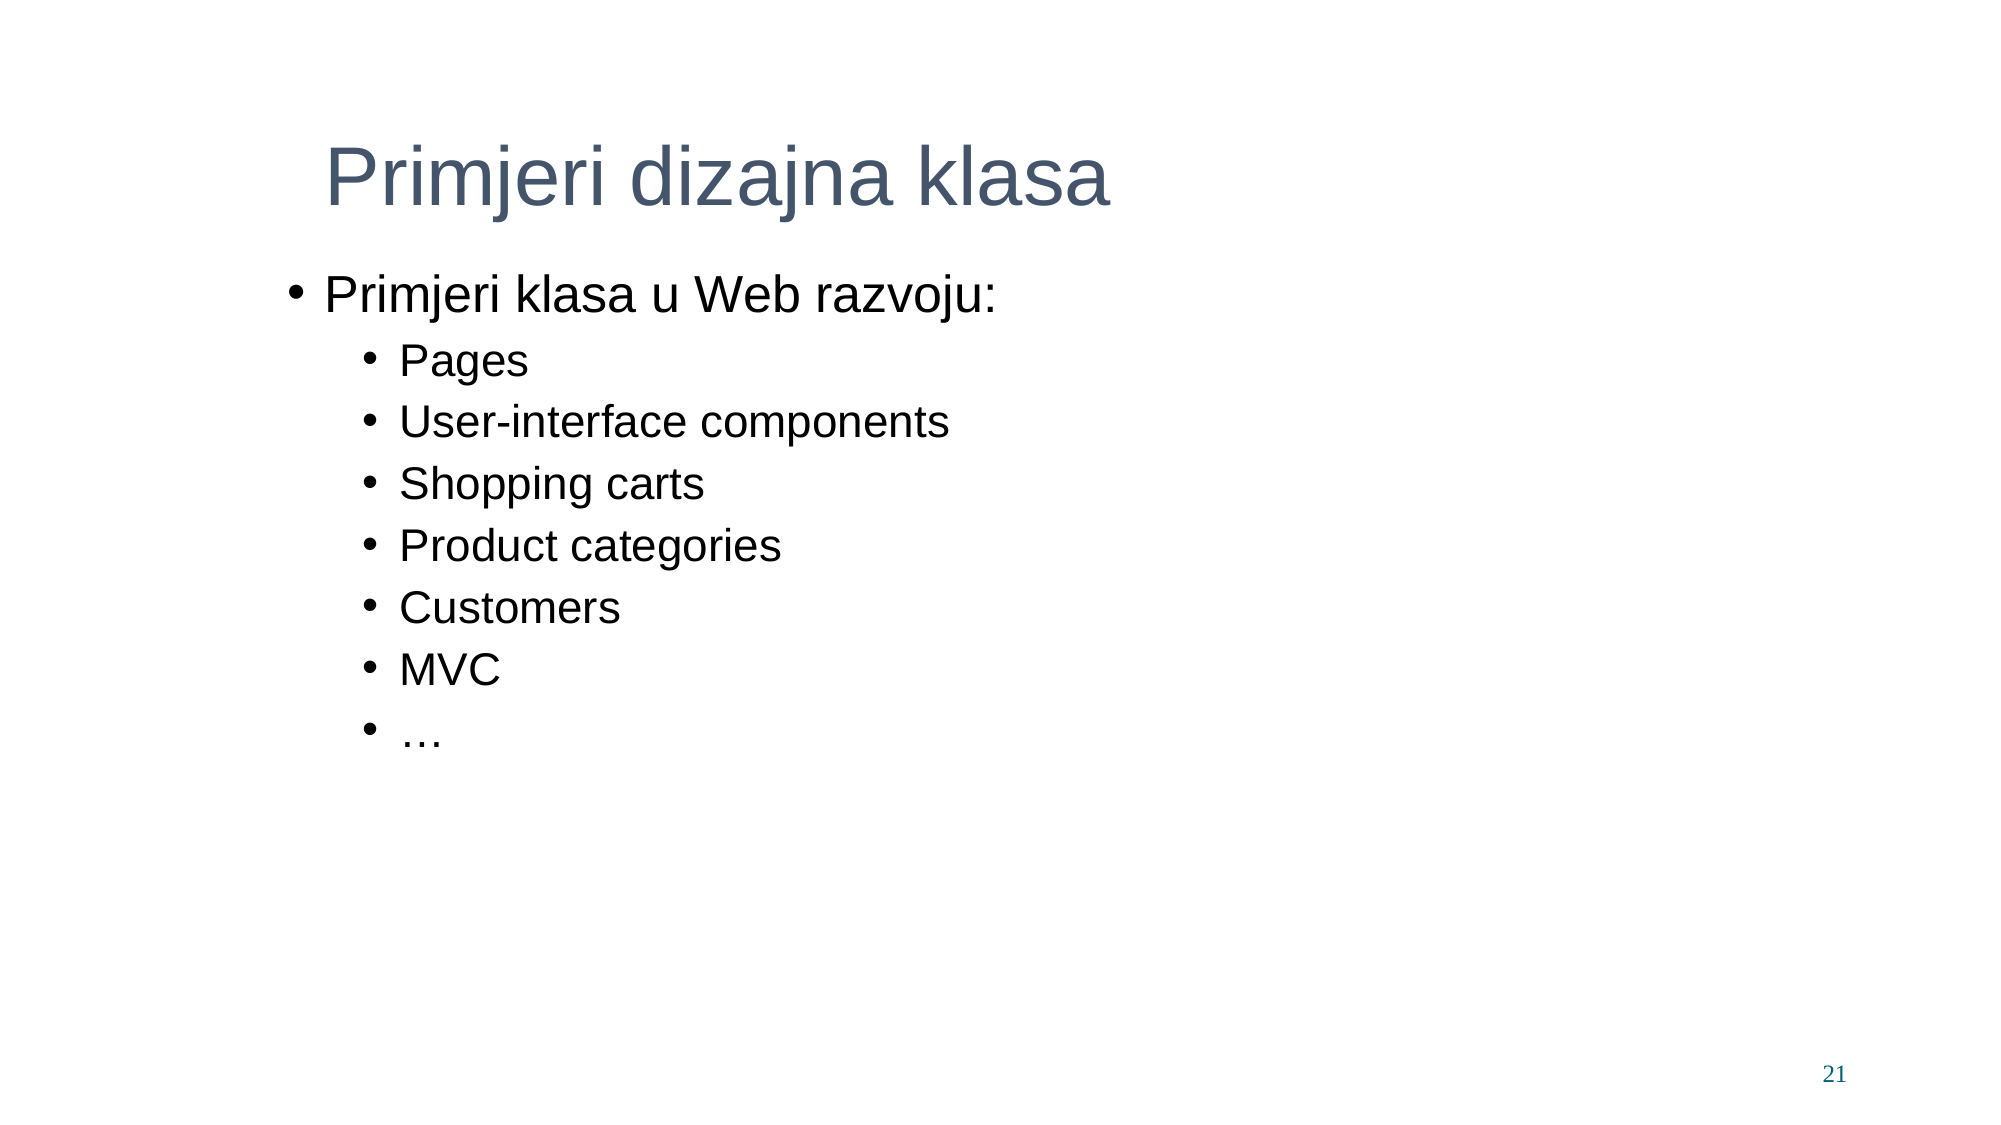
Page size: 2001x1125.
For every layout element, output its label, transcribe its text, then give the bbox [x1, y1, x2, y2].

list Primjeri klasa u Web razvoju: Pages User-interface components Shopping carts Product categories Customers MVC … [287, 257, 1725, 1083]
slide_number 21 [1412, 1042, 1863, 1103]
text_box Primjeri dizajna klasa [324, 137, 1675, 213]
